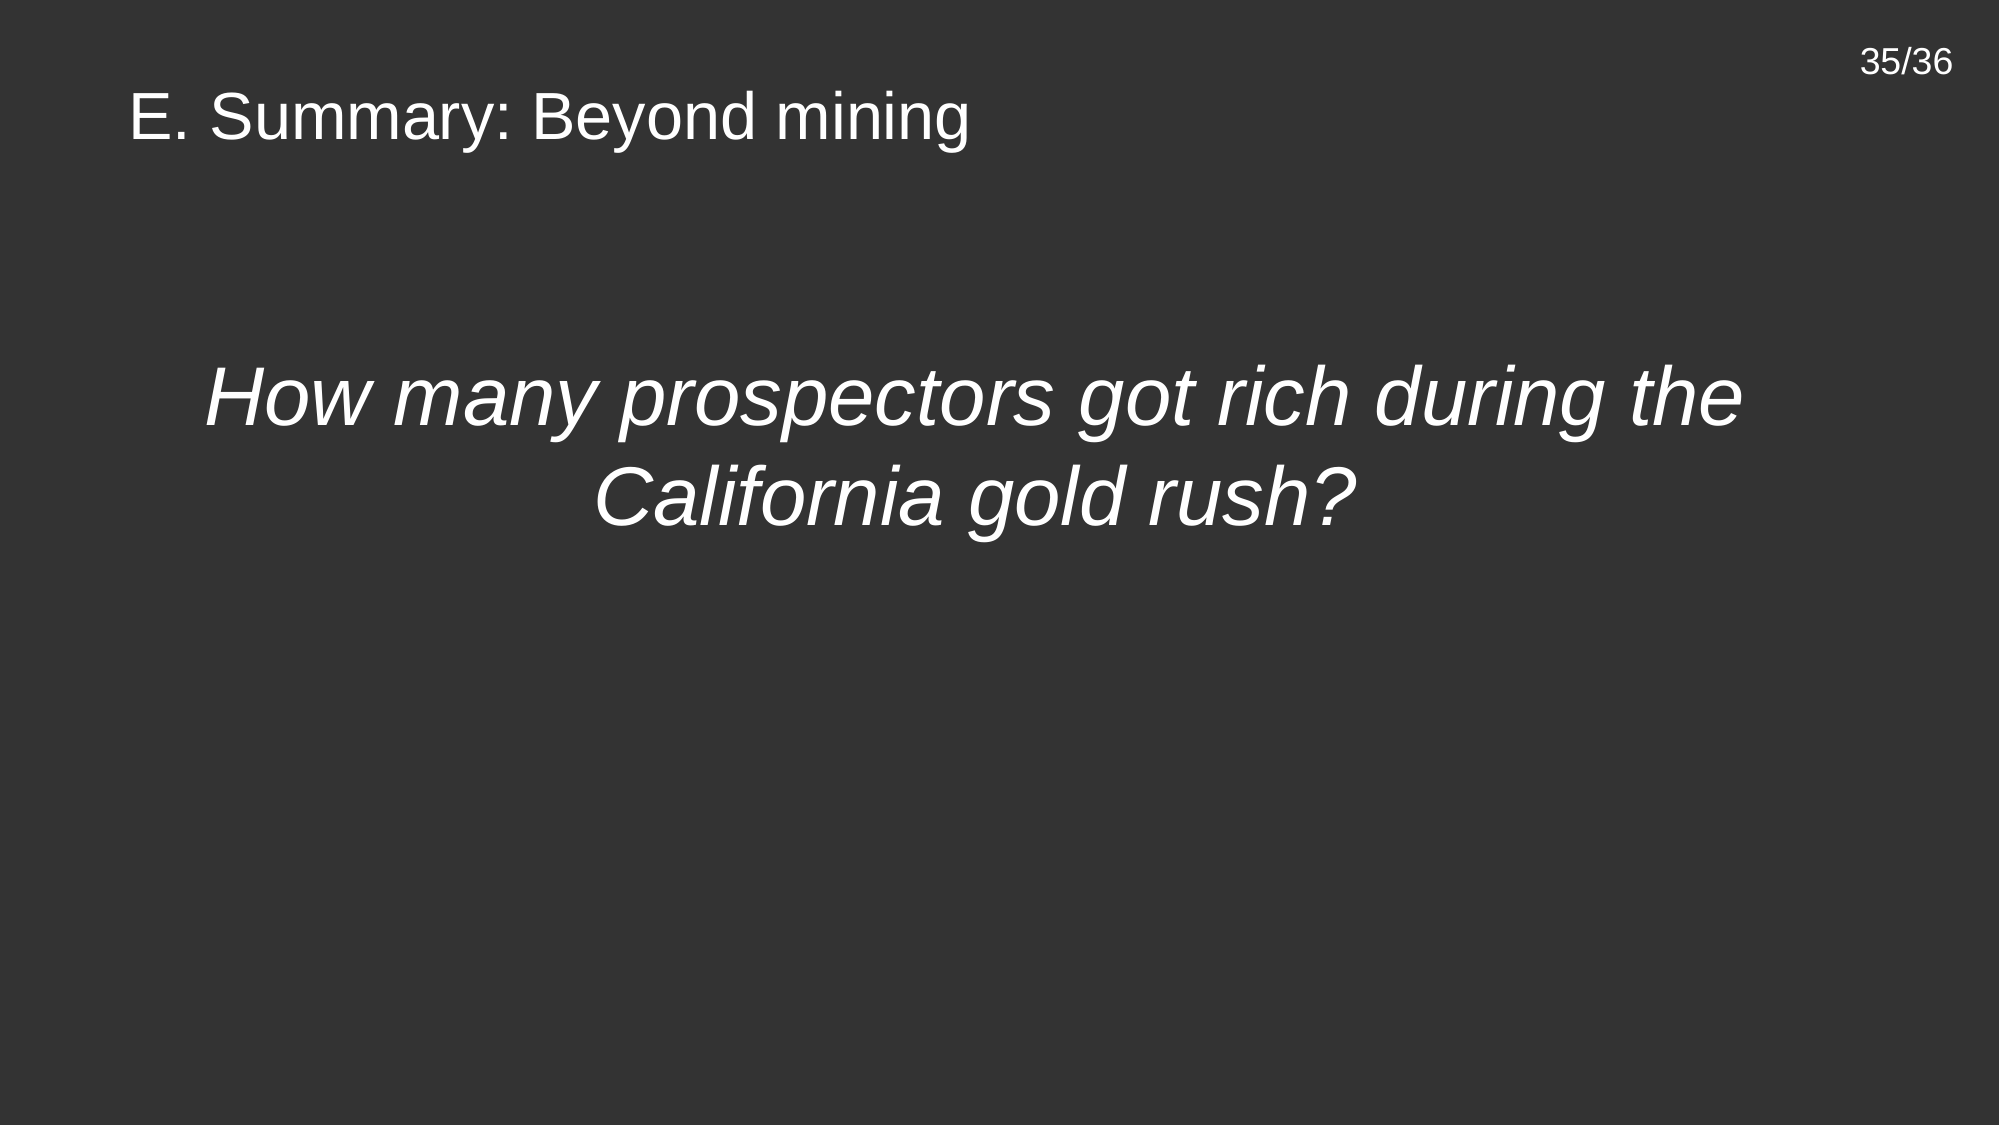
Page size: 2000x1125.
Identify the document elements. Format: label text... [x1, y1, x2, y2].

text_box How many prospectors got rich during the California gold rush? [60, 334, 1891, 908]
text_box E. Summary: Beyond mining [125, 38, 976, 187]
text_box 35/36 [1844, 29, 1985, 113]
